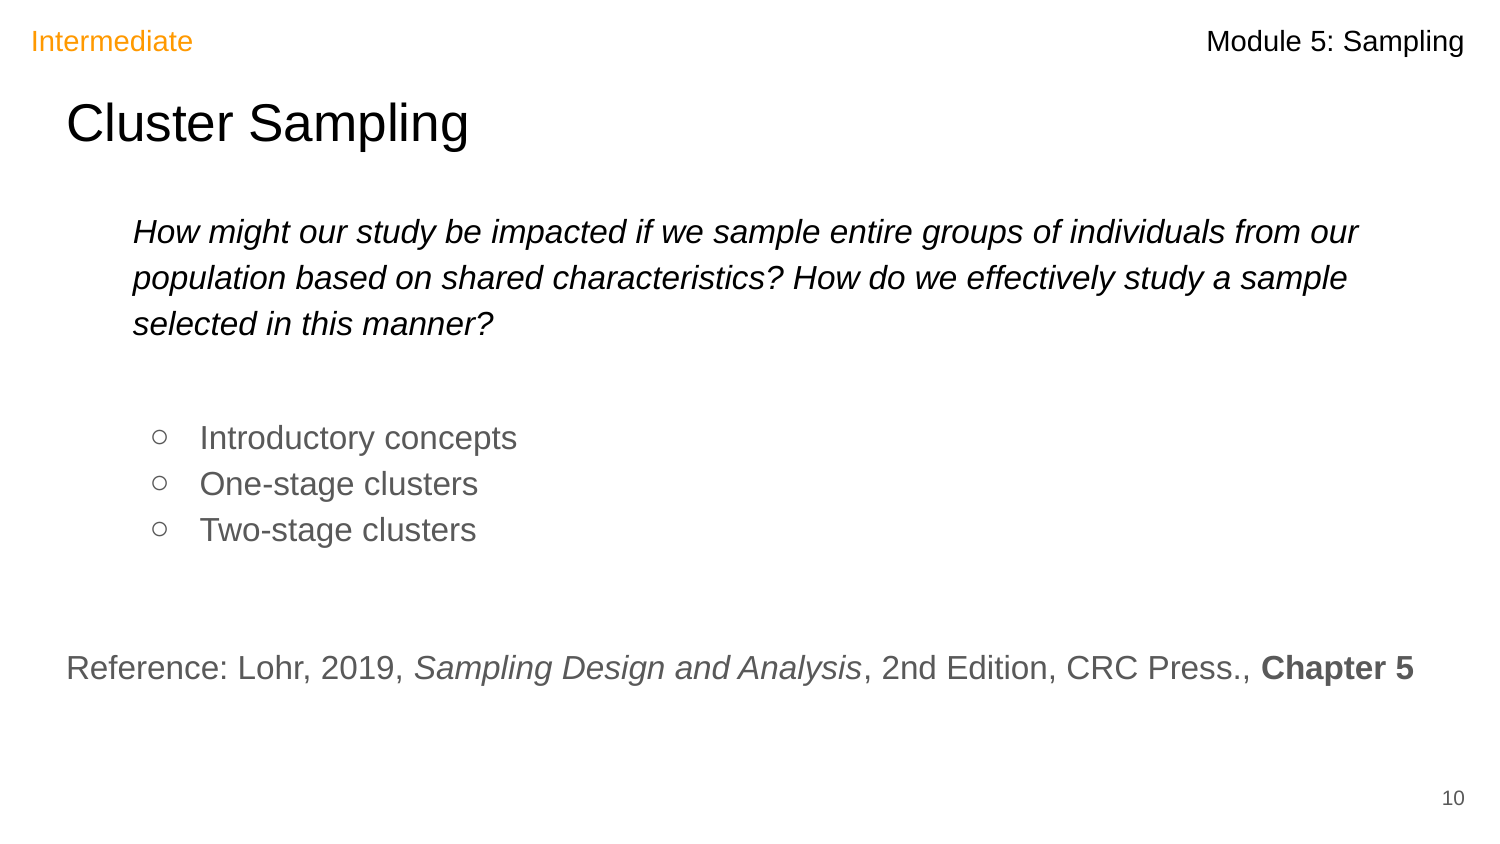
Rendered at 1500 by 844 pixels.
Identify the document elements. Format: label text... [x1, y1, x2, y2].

list How might our study be impacted if we sample entire groups of individuals from our population based on shared characteristics? How do we effectively study a sample selected in this manner? Introductory concepts One-stage clusters Two-stage clusters Reference: Lohr, 2019, Sampling Design and Analysis, 2nd Edition, CRC Press., Chapter 5 [51, 189, 1449, 750]
title Cluster Sampling [51, 72, 1449, 167]
text_box Intermediate [15, 7, 225, 73]
slide_number ‹#› [1389, 764, 1480, 830]
